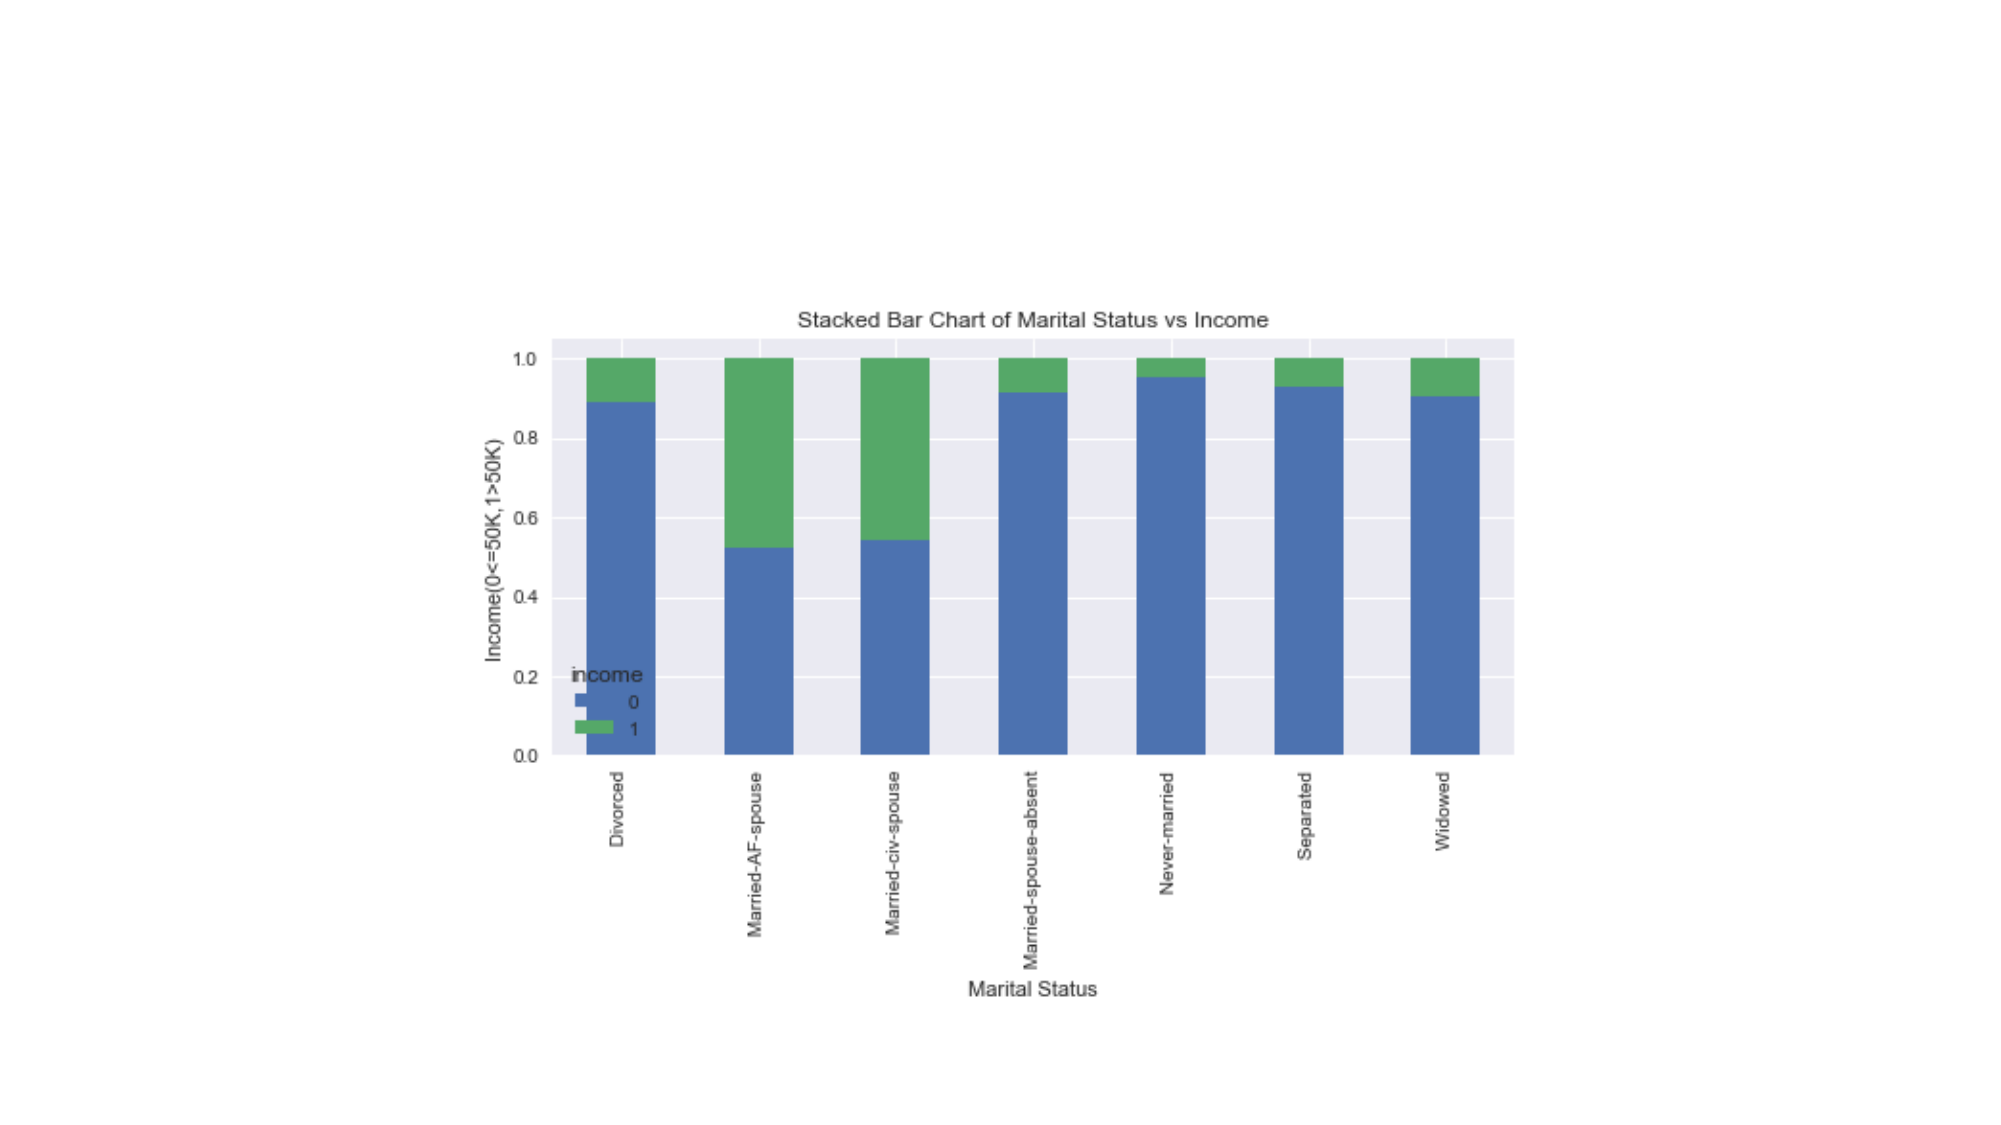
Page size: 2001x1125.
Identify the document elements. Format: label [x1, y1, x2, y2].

list [472, 299, 1528, 1014]
